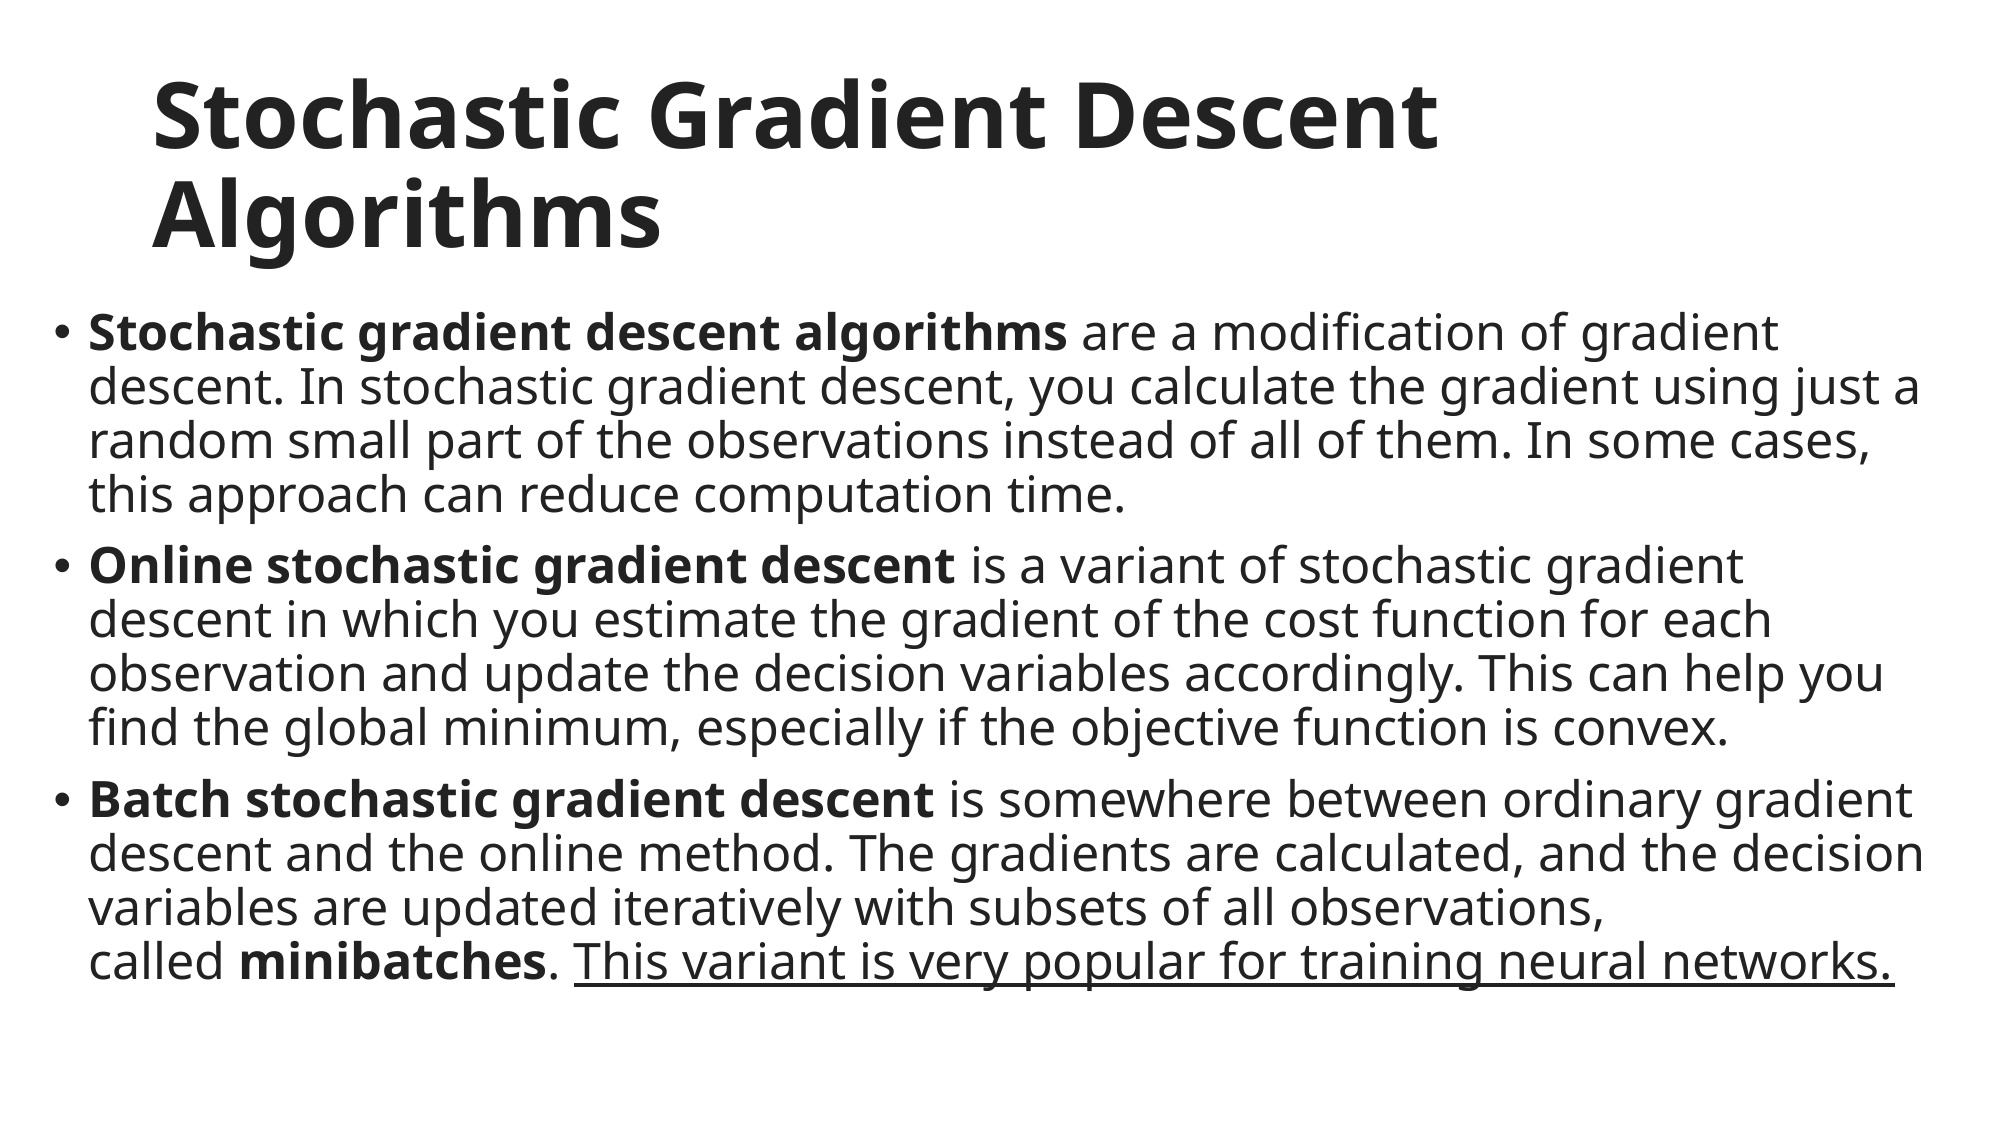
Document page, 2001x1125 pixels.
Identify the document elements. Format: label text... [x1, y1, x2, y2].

title Stochastic Gradient Descent Algorithms [137, 59, 1863, 278]
list Stochastic gradient descent algorithms are a modification of gradient descent. In stochastic gradient descent, you calculate the gradient using just a random small part of the observations instead of all of them. In some cases, this approach can reduce computation time. Online stochastic gradient descent is a variant of stochastic gradient descent in which you estimate the gradient of the cost function for each observation and update the decision variables accordingly. This can help you find the global minimum, especially if the objective function is convex. Batch stochastic gradient descent is somewhere between ordinary gradient descent and the online method. The gradients are calculated, and the decision variables are updated iteratively with subsets of all observations, called minibatches. This variant is very popular for training neural networks. [38, 299, 1949, 1014]
